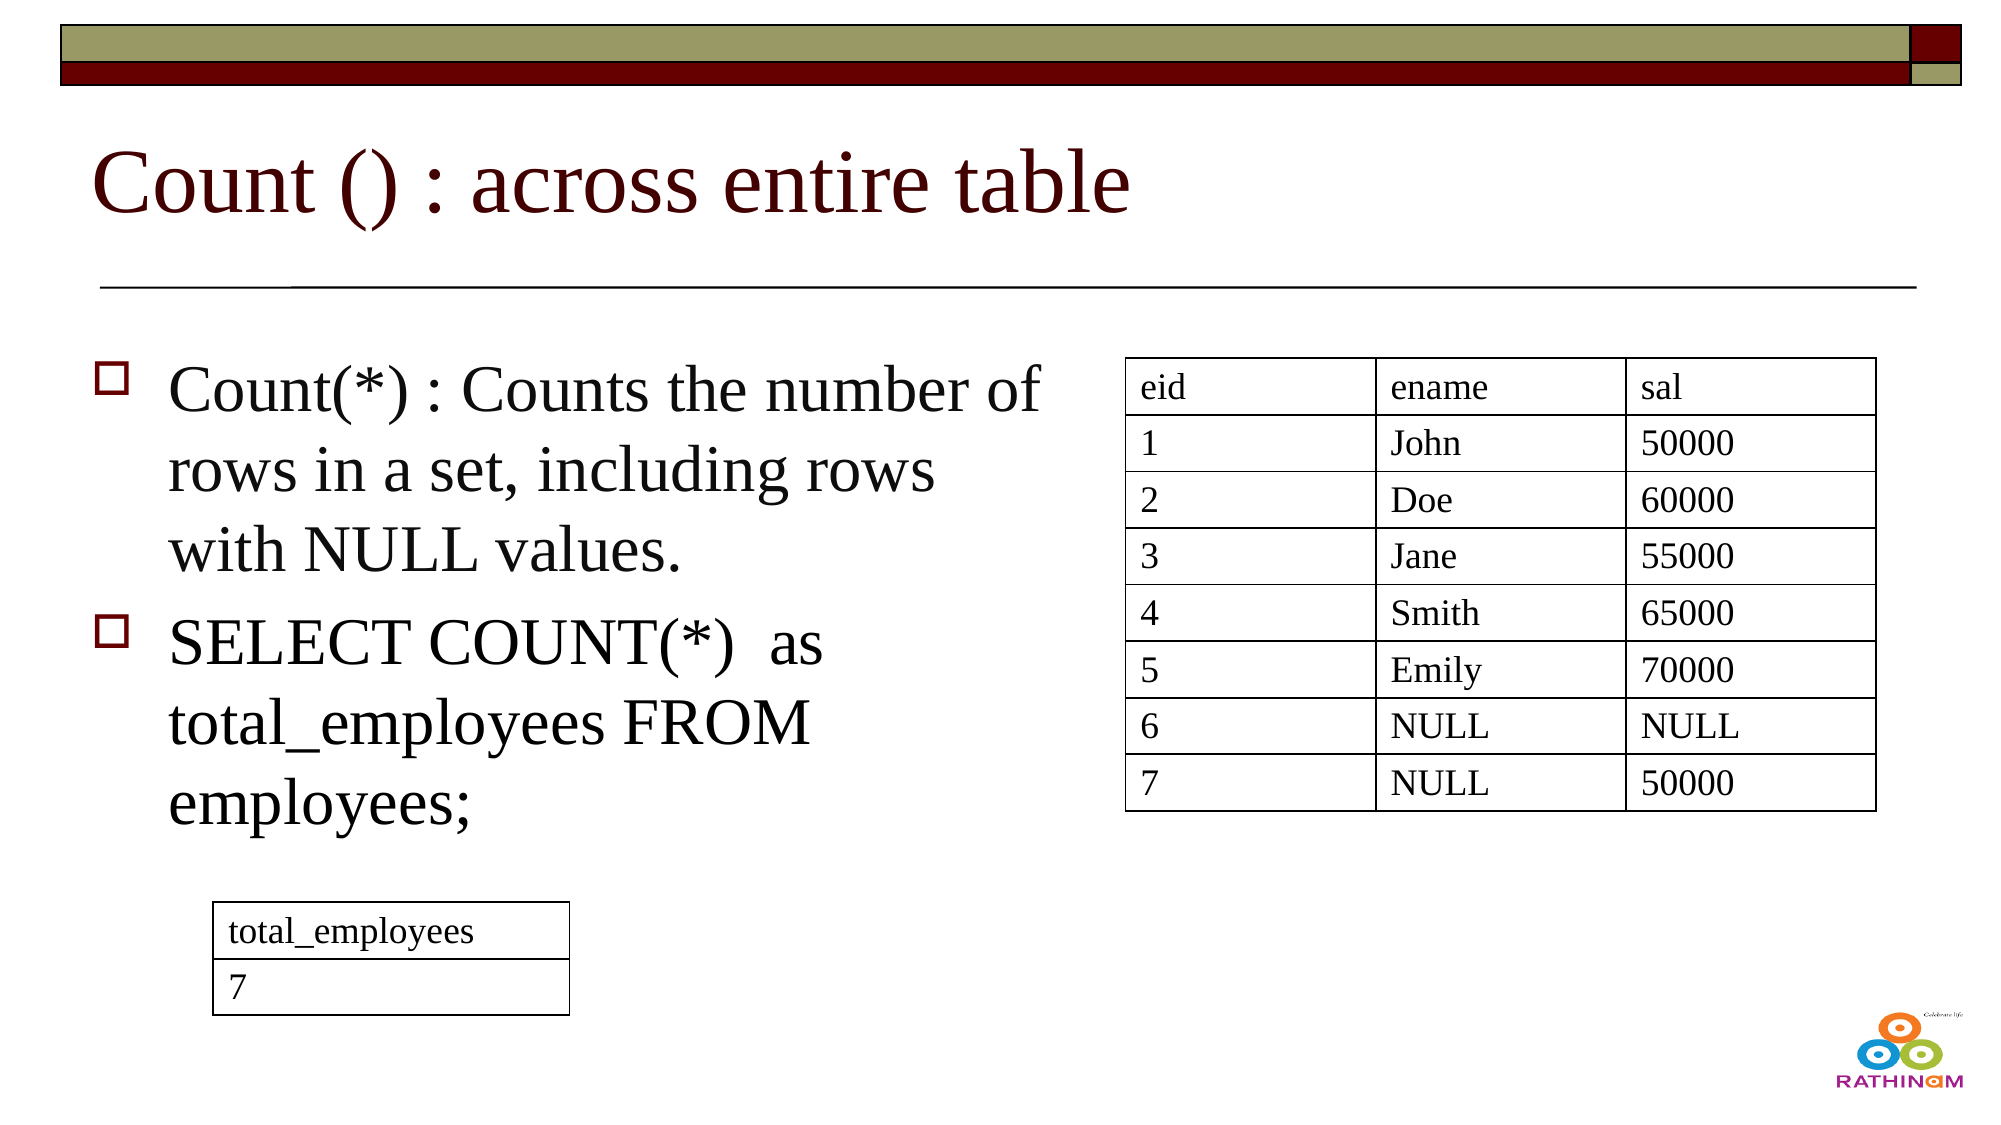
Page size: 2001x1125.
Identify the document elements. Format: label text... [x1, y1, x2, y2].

table_cell Smith [1377, 585, 1625, 640]
table_cell NULL [1377, 755, 1625, 810]
table_cell NULL [1377, 699, 1625, 753]
title Count () : across entire table [76, 50, 1877, 239]
table_header eid [1126, 359, 1375, 414]
table_cell Doe [1377, 472, 1625, 527]
table_header ename [1377, 359, 1625, 414]
list Count(*) : Counts the number of rows in a set, including rows with NULL values. SELECT COUNT(*) as total_employees FROM employees; [76, 337, 1086, 1023]
table_cell 2 [1126, 472, 1375, 527]
table_cell 50000 [1627, 416, 1875, 471]
table_cell Emily [1377, 642, 1625, 697]
table_cell 50000 [1627, 755, 1875, 810]
table_cell NULL [1627, 699, 1875, 753]
table_cell Jane [1377, 529, 1625, 584]
table_cell John [1377, 416, 1625, 471]
table_cell 65000 [1627, 585, 1875, 640]
table_cell 6 [1126, 699, 1375, 753]
table_header total_employees [214, 903, 569, 958]
table_cell 7 [1126, 755, 1375, 810]
picture [1830, 1000, 1969, 1100]
table_cell 5 [1126, 642, 1375, 697]
table_header sal [1627, 359, 1875, 414]
table_cell 1 [1126, 416, 1375, 471]
table_cell 7 [214, 960, 569, 1014]
table_cell 70000 [1627, 642, 1875, 697]
table_cell 60000 [1627, 472, 1875, 527]
table_cell 3 [1126, 529, 1375, 584]
table_cell 55000 [1627, 529, 1875, 584]
table_cell 4 [1126, 585, 1375, 640]
